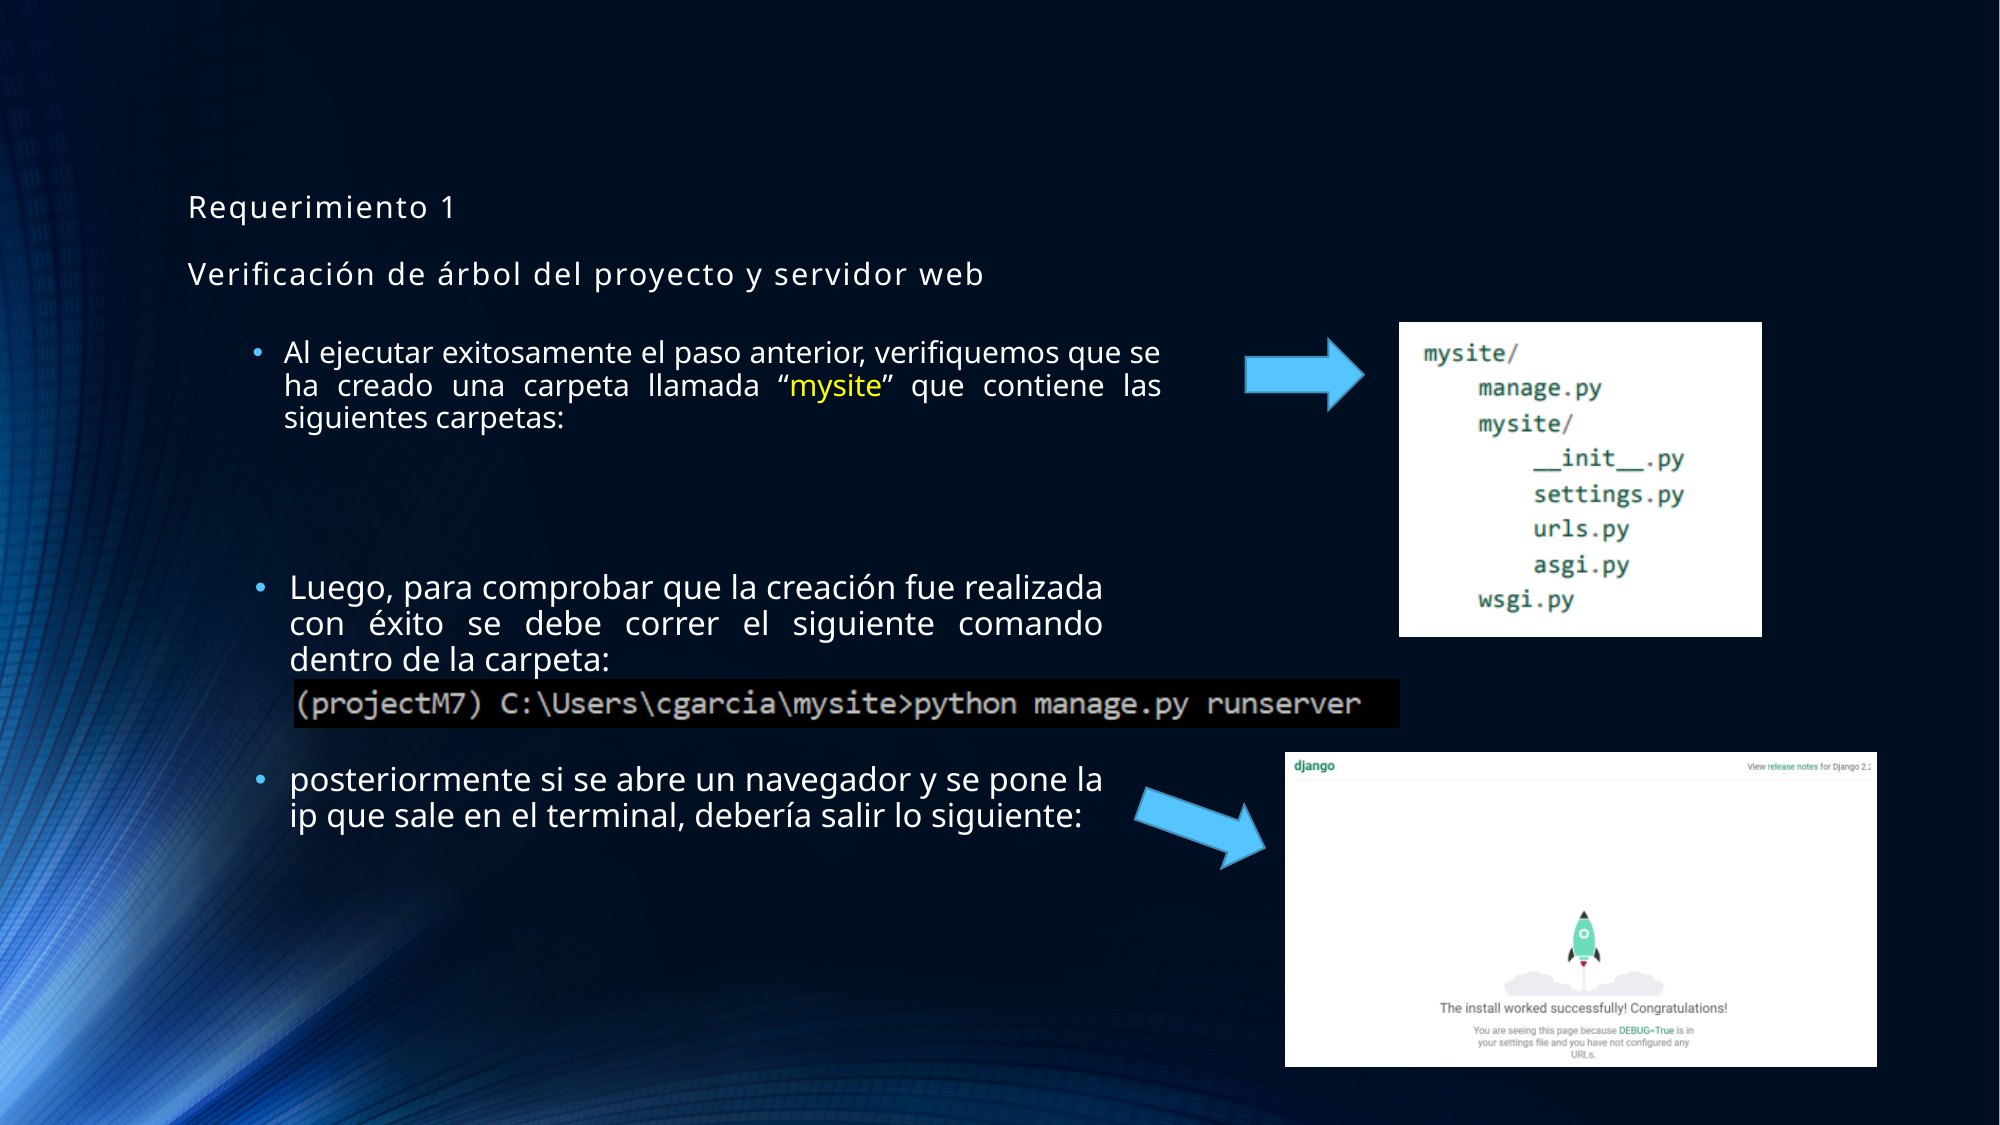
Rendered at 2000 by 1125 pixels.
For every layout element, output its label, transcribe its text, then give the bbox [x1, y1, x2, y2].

list Al ejecutar exitosamente el paso anterior, verifiquemos que se ha creado una carpeta llamada “mysite” que contiene las siguientes carpetas: [237, 330, 1177, 446]
picture [0, 0, 2000, 1125]
text_box Luego, para comprobar que la creación fue realizada con éxito se debe correr el siguiente comando dentro de la carpeta: posteriormente si se abre un navegador y se pone la ip que sale en el terminal, debería salir lo siguiente: [239, 563, 1121, 878]
text_box [1244, 336, 1366, 413]
text_box [1133, 786, 1267, 871]
title Requerimiento 1 Verificación de árbol del proyecto y servidor web [172, 184, 1673, 300]
